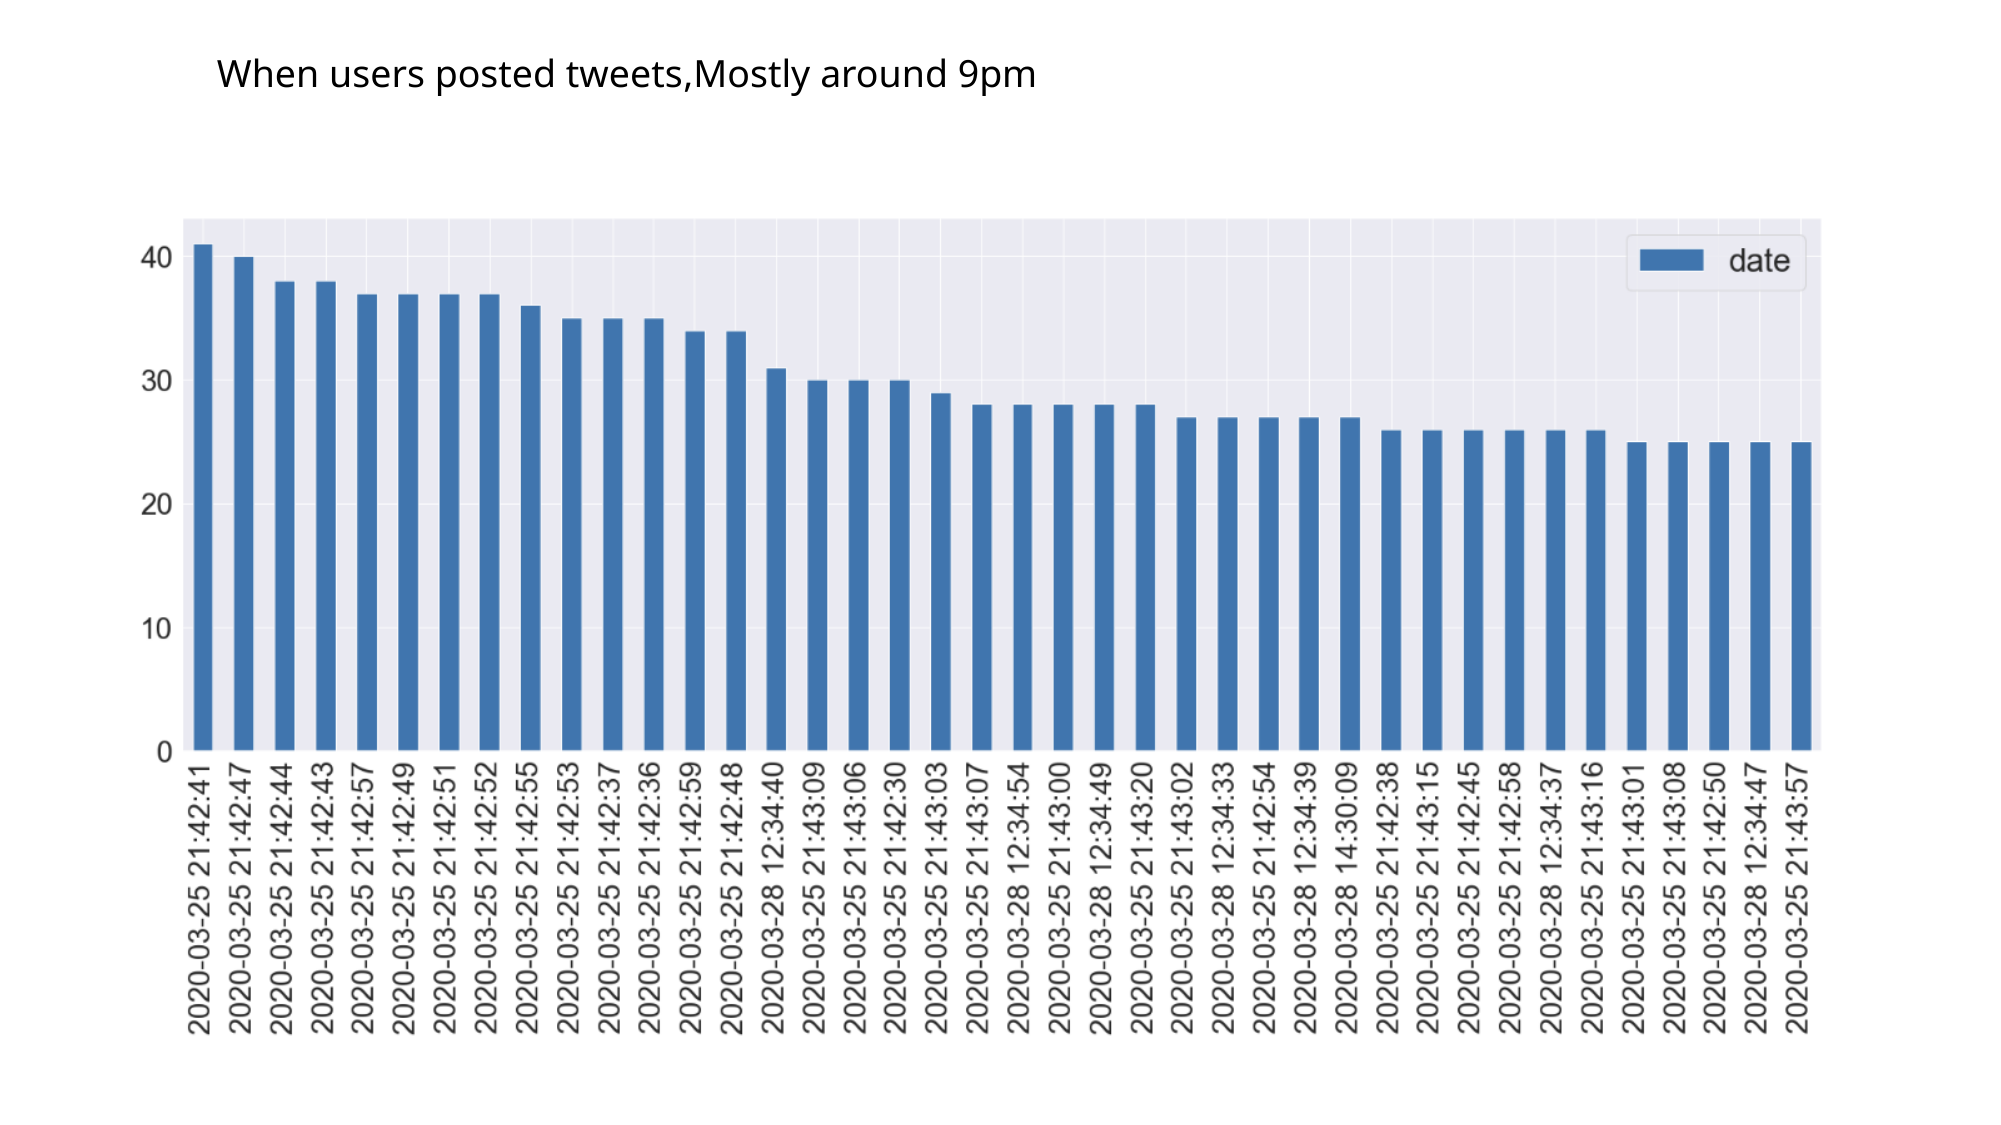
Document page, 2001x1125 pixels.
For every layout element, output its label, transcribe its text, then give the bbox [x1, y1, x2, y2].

picture [127, 202, 1838, 1053]
text_box When users posted tweets,Mostly around 9pm [202, 42, 1053, 103]
